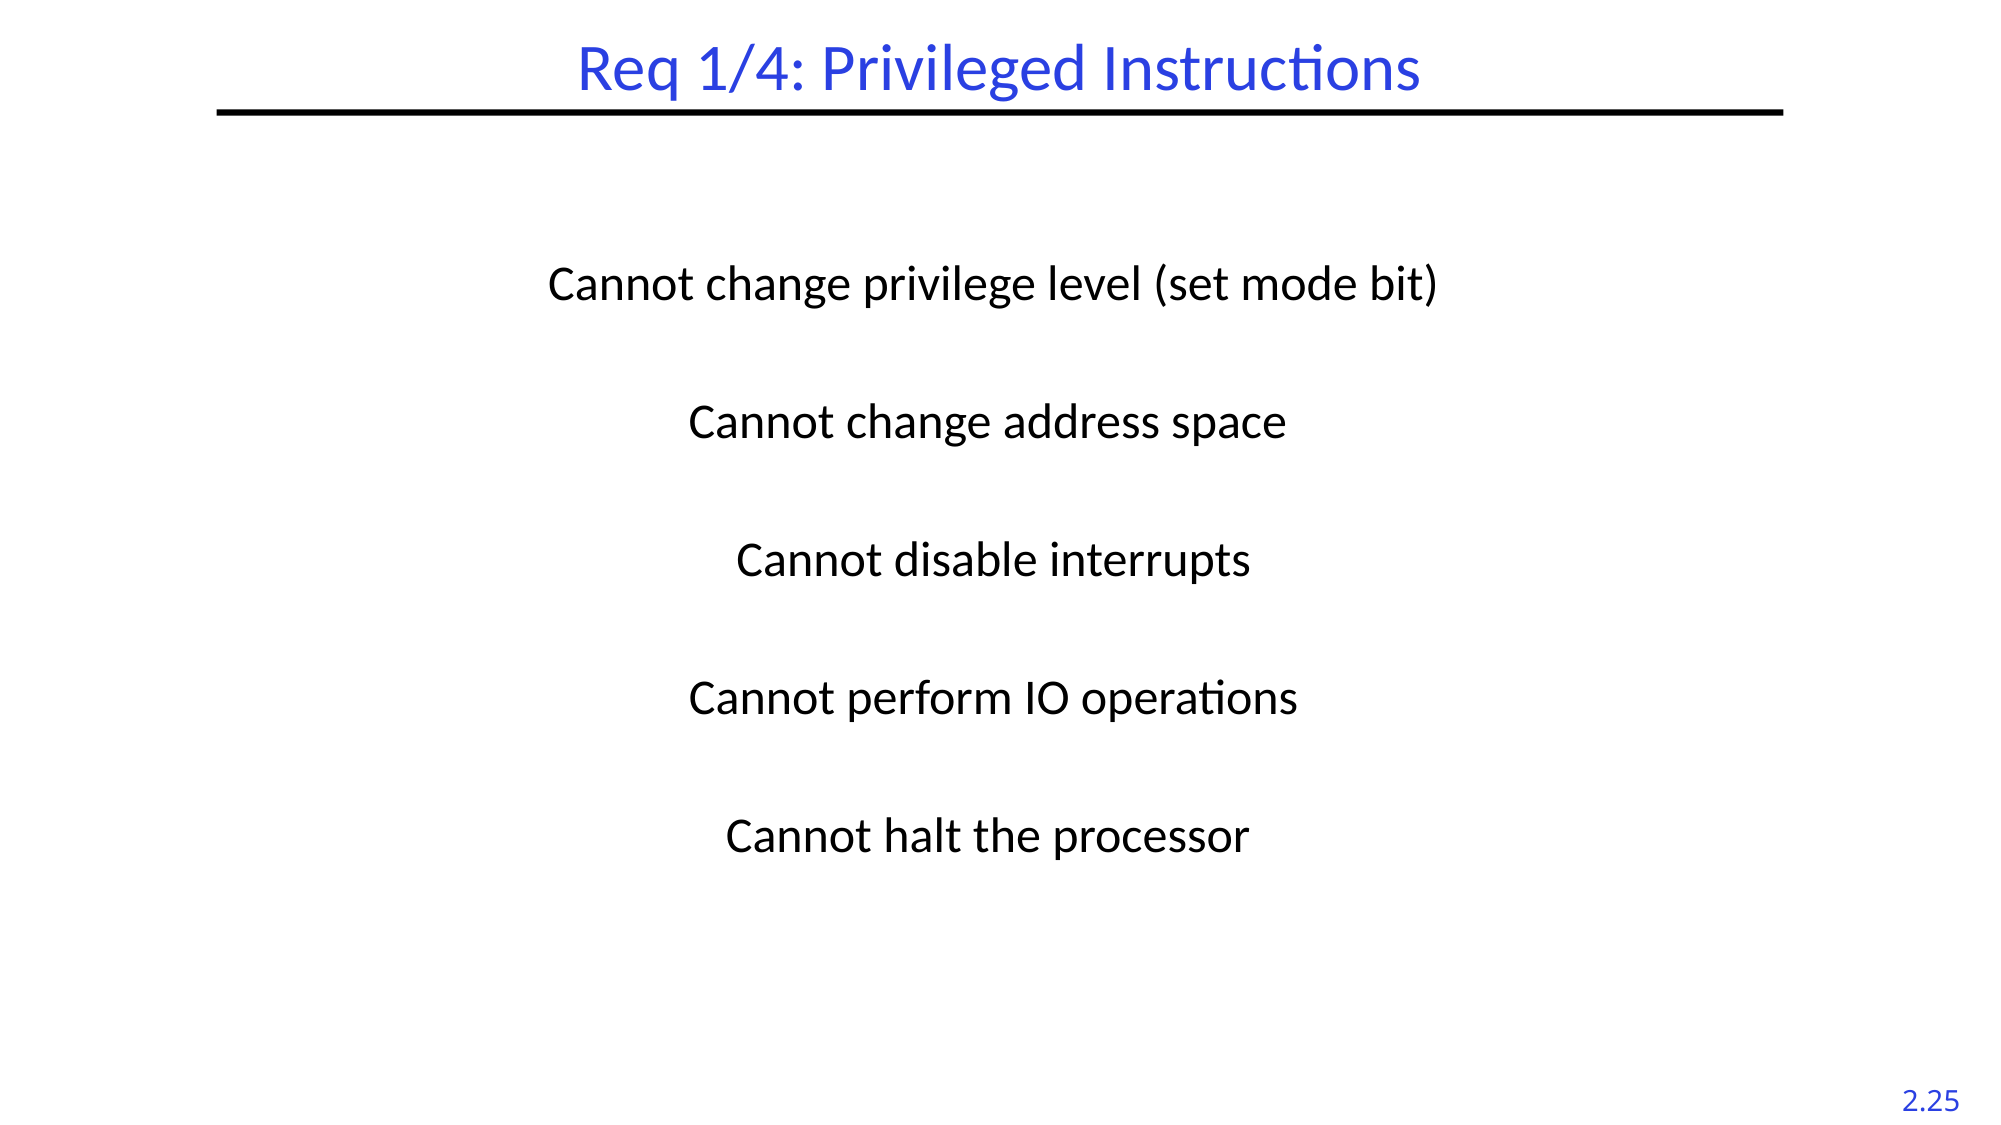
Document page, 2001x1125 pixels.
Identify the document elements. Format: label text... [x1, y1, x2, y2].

text_box Cannot change privilege level (set mode bit) Cannot change address space Cannot disable interrupts Cannot perform IO operations Cannot halt the processor [150, 249, 1838, 390]
title Req 1/4: Privileged Instructions [0, 24, 2000, 113]
